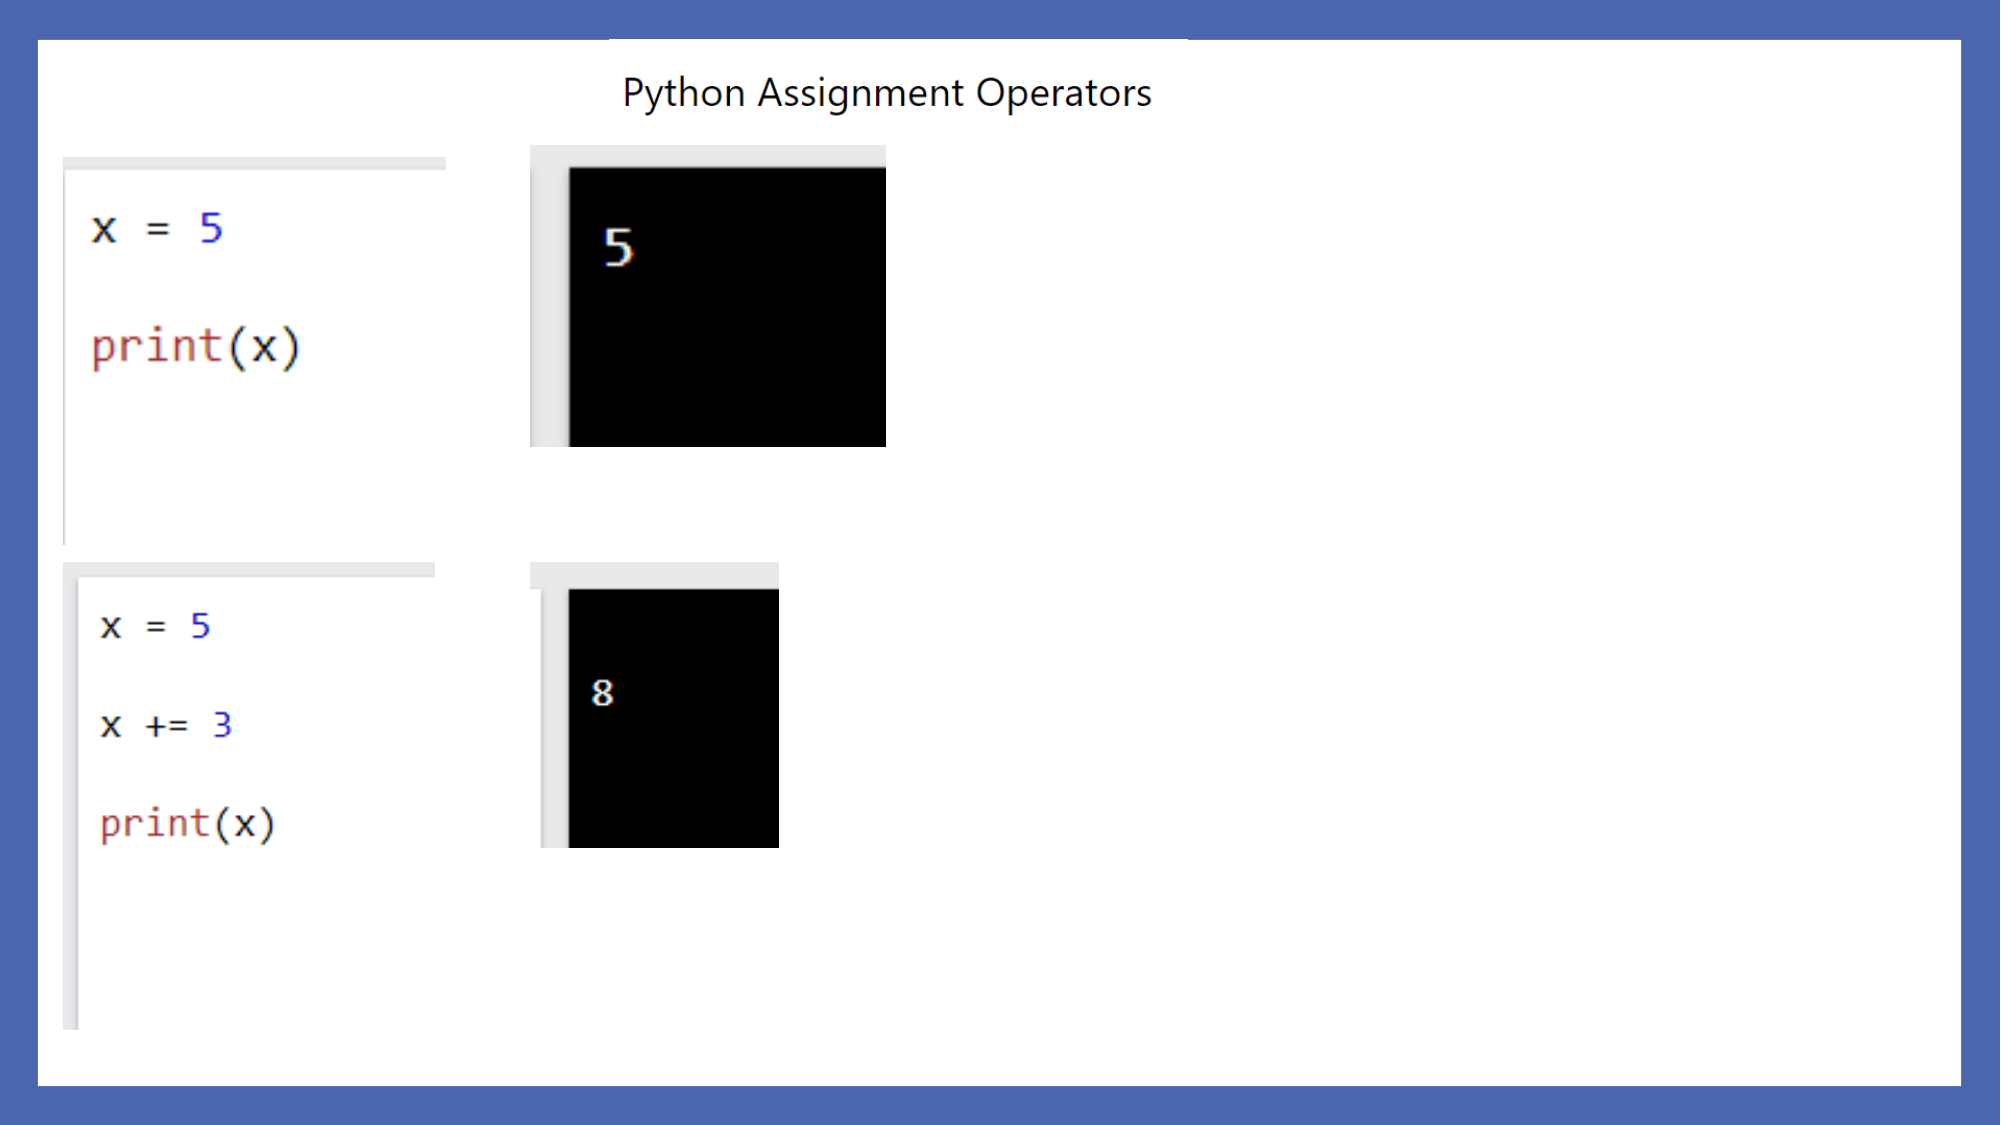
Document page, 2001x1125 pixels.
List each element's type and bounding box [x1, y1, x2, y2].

picture [63, 562, 435, 1030]
picture [529, 144, 887, 448]
picture [63, 157, 447, 545]
picture [609, 38, 1189, 130]
picture [529, 562, 779, 849]
